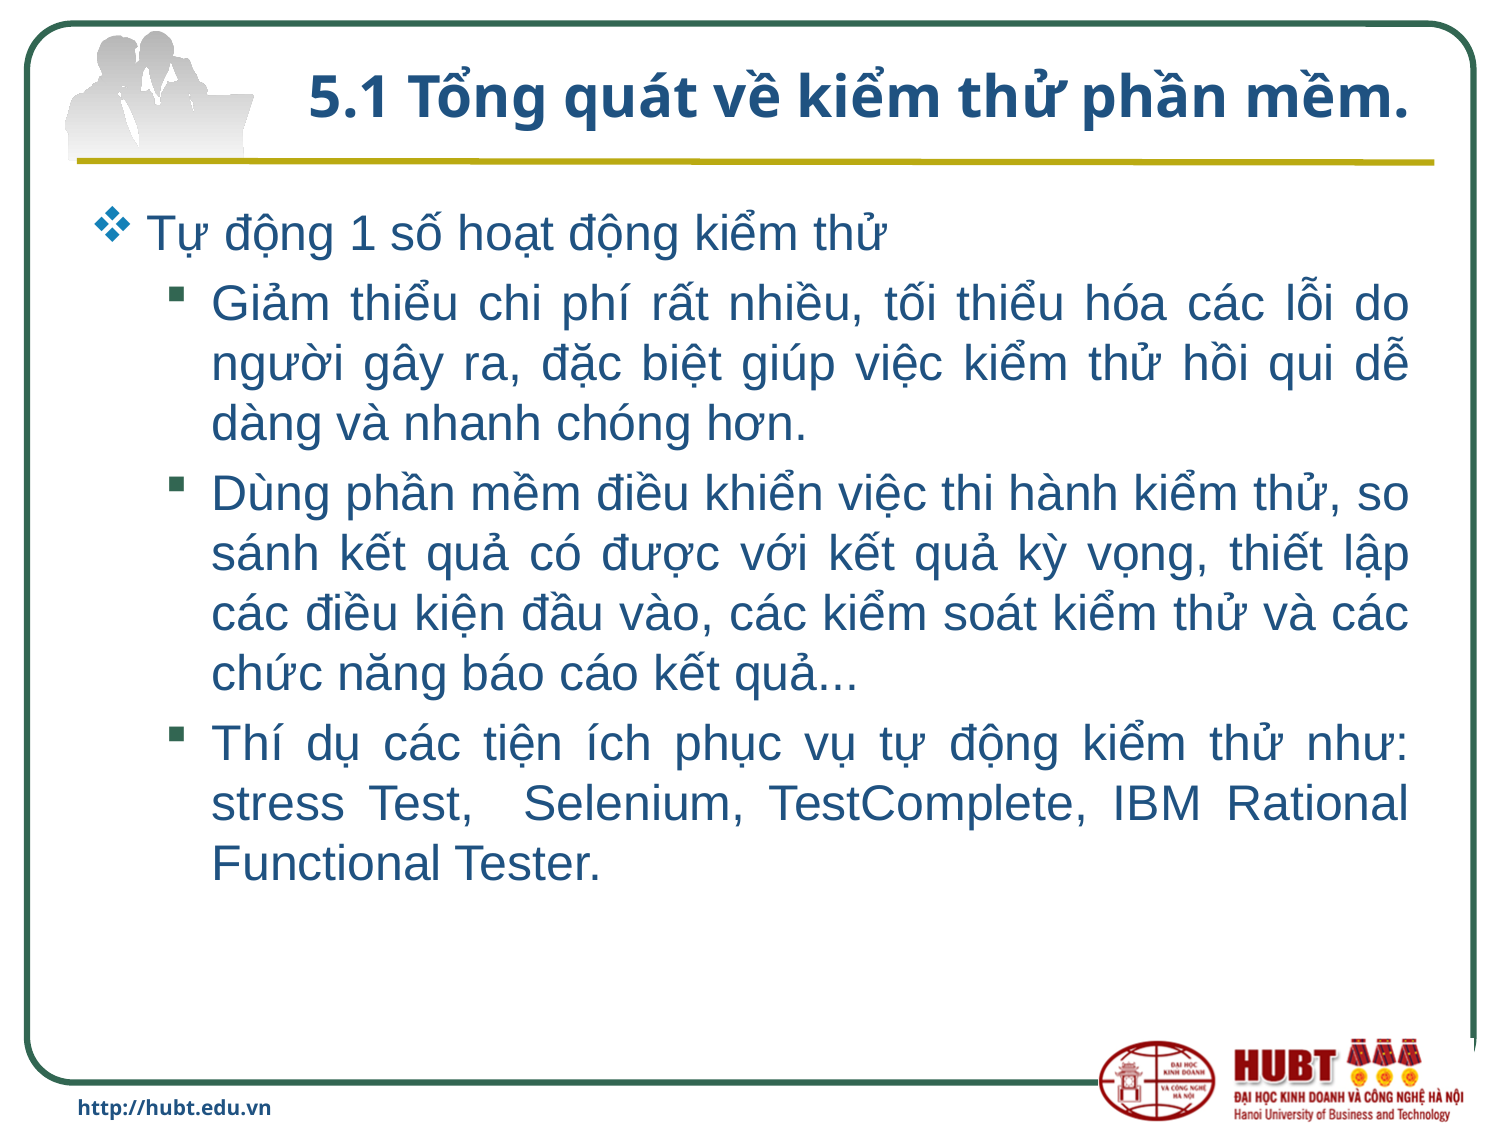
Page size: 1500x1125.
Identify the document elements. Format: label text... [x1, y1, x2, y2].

slide_number http://hubt.edu.vn [62, 1087, 475, 1125]
title 5.1 Tổng quát về kiểm thử phần mềm. [75, 48, 1425, 141]
picture [1098, 1038, 1474, 1123]
list Tự động 1 số hoạt động kiểm thử Giảm thiểu chi phí rất nhiều, tối thiểu hóa các lỗi do người gây ra, đặc biệt giúp việc kiểm thử hồi qui dễ dàng và nhanh chóng hơn. Dùng phần mềm điều khiển việc thi hành kiểm thử, so sánh kết quả có được với kết quả kỳ vọng, thiết lập các điều kiện đầu vào, các kiểm soát kiểm thử và các chức năng báo cáo kết quả... Thí dụ các tiện ích phục vụ tự động kiểm thử như: stress Test, Selenium, TestComplete, IBM Rational Functional Tester. [75, 192, 1425, 1031]
